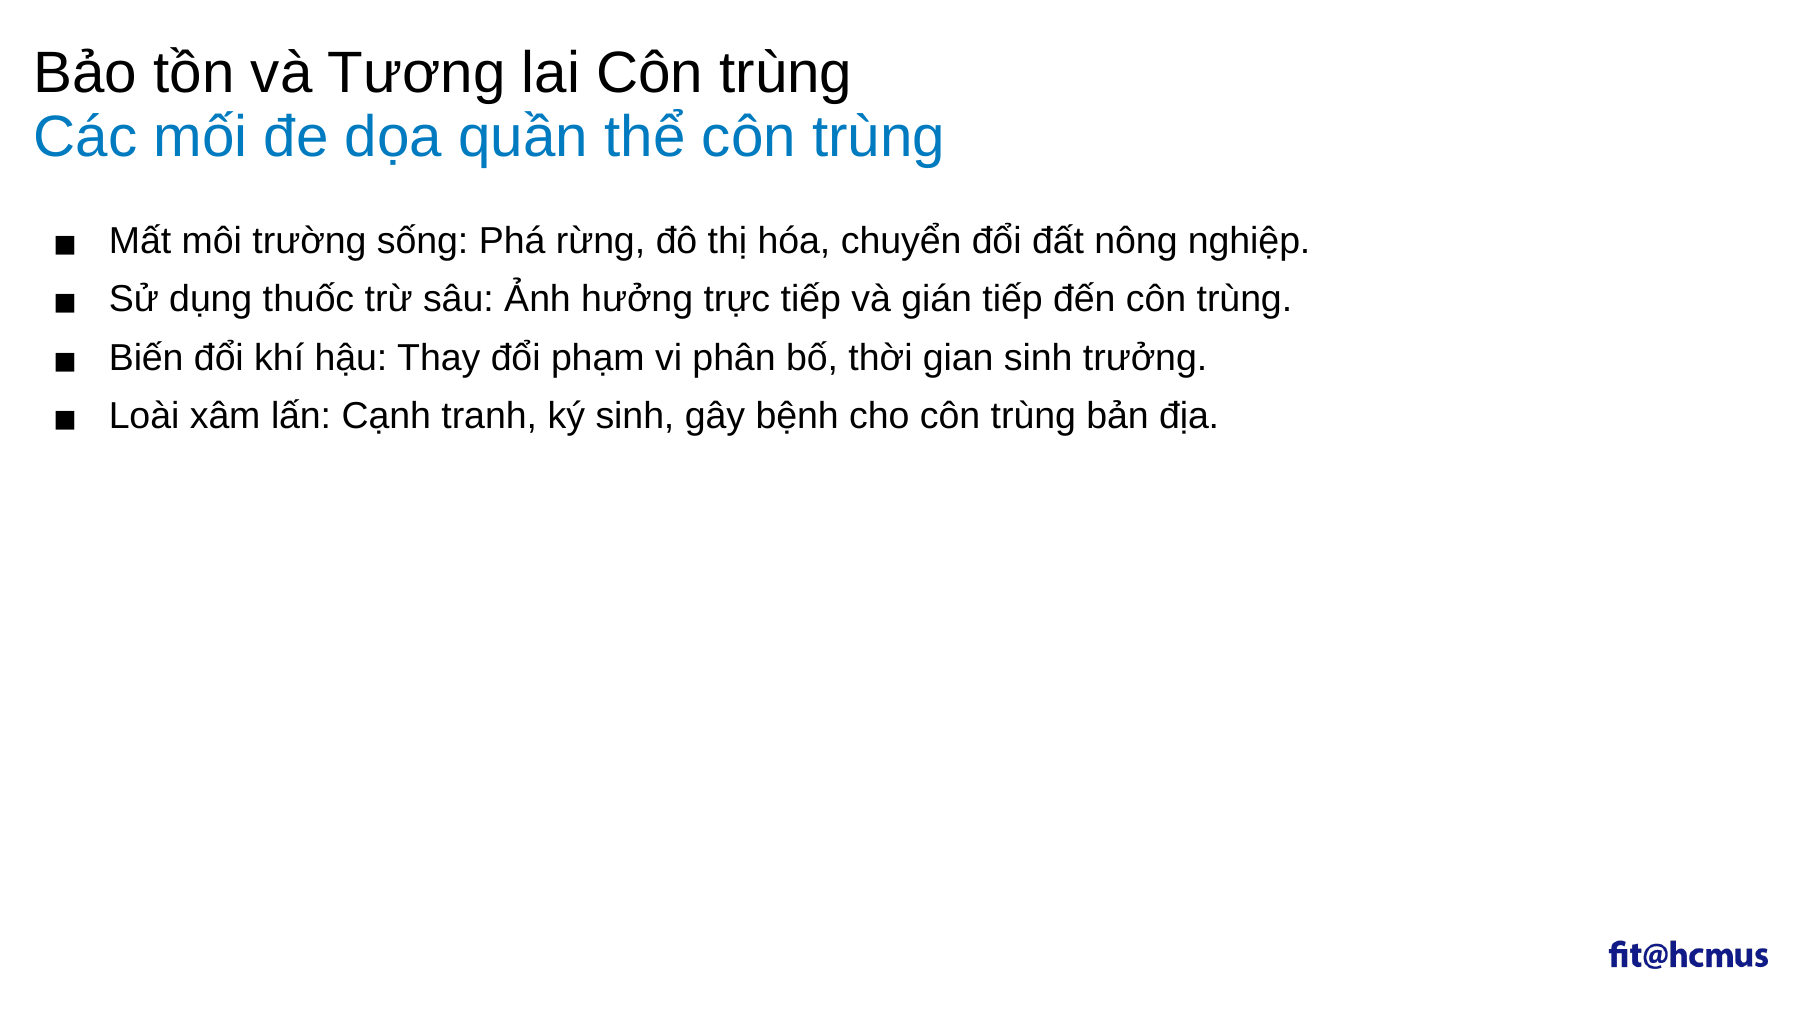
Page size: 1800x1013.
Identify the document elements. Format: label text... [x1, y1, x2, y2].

list Mất môi trường sống: Phá rừng, đô thị hóa, chuyển đổi đất nông nghiệp. Sử dụng thuốc trừ sâu: Ảnh hưởng trực tiếp và gián tiếp đến côn trùng. Biến đổi khí hậu: Thay đổi phạm vi phân bố, thời gian sinh trưởng. Loài xâm lấn: Cạnh tranh, ký sinh, gây bệnh cho côn trùng bản địa. [33, 212, 1766, 909]
title Các mối đe dọa quần thể côn trùng [33, 106, 1766, 171]
picture [1597, 916, 1777, 991]
list Bảo tồn và Tương lai Côn trùng [33, 42, 1766, 106]
